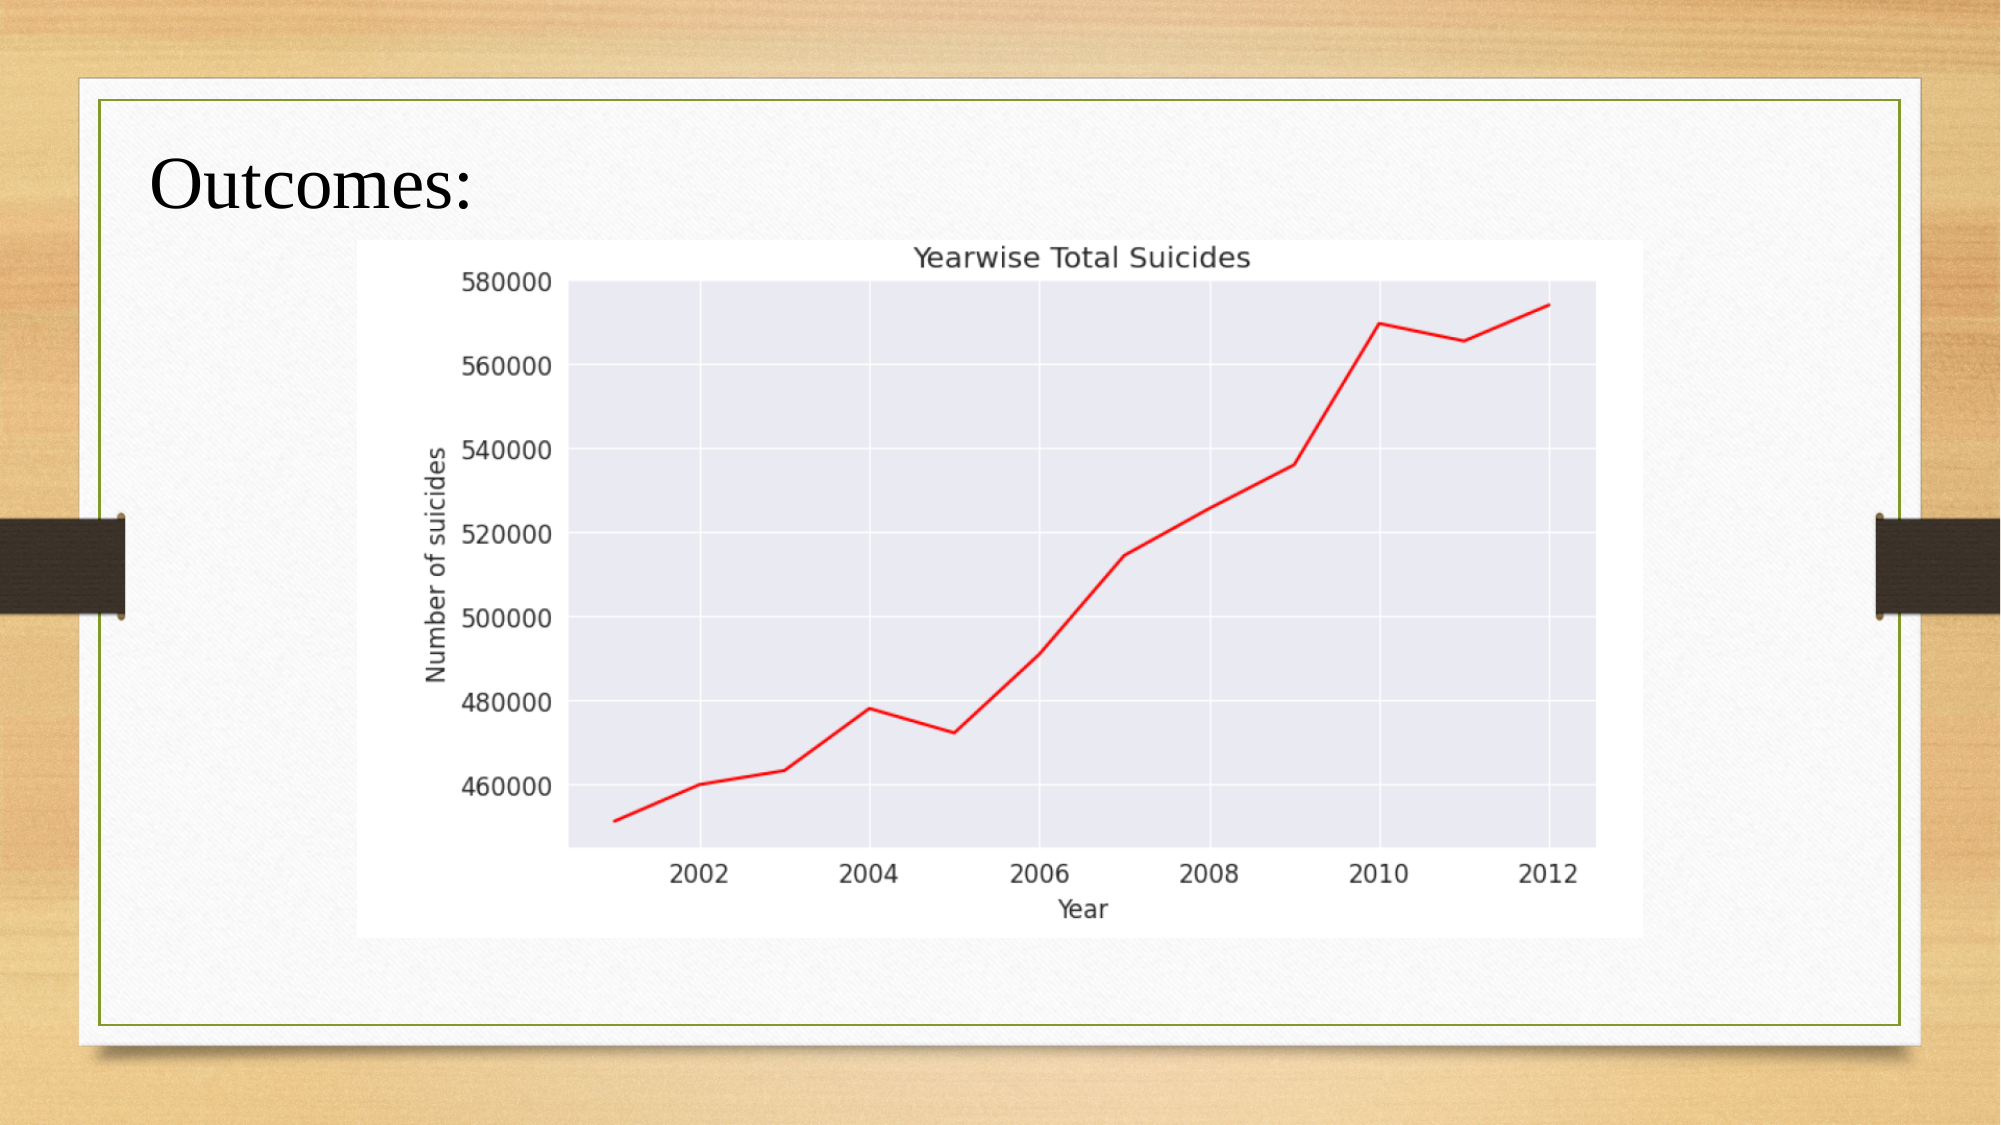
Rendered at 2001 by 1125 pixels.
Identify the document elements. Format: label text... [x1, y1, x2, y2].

text_box Outcomes: [134, 126, 675, 232]
picture [0, 0, 2001, 1125]
